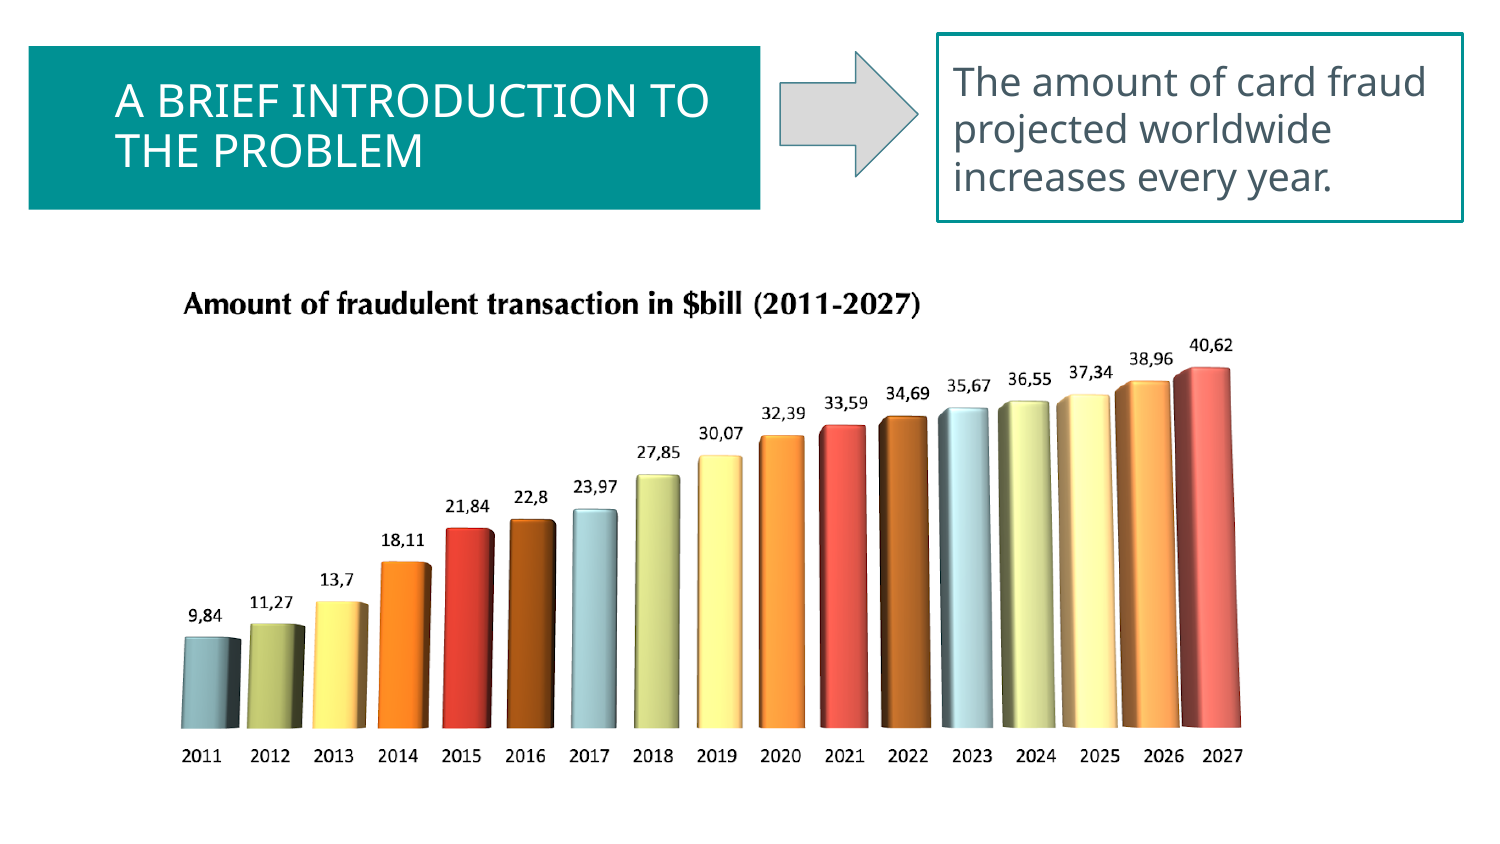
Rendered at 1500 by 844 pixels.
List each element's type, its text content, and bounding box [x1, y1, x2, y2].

title A BRIEF INTRODUCTION TO THE PROBLEM [28, 46, 761, 210]
text_box The amount of card fraud projected worldwide increases every year. [937, 33, 1463, 222]
picture [125, 243, 1297, 844]
text_box [780, 51, 919, 177]
